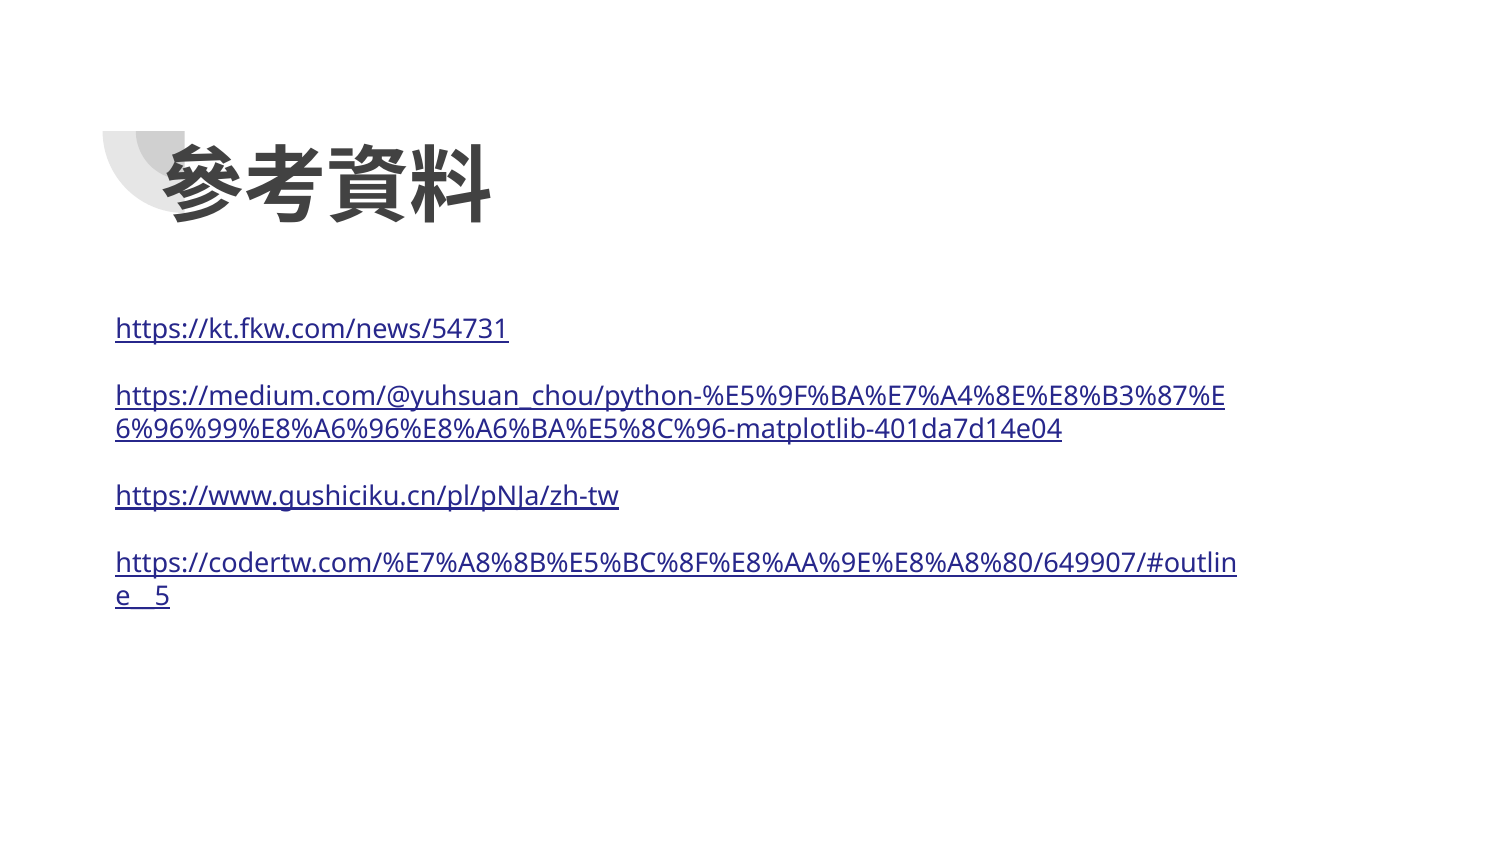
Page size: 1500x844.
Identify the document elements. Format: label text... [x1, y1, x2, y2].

list https://kt.fkw.com/news/54731 https://medium.com/@yuhsuan_chou/python-%E5%9F%BA%E7%A4%8E%E8%B3%87%E6%96%99%E8%A6%96%E8%A6%BA%E5%8C%96-matplotlib-401da7d14e04 https://www.gushiciku.cn/pl/pNJa/zh-tw https://codertw.com/%E7%A8%8B%E5%BC%8F%E8%AA%9E%E8%A8%80/649907/#outline__5 [100, 290, 1254, 708]
title 參考資料 [145, 117, 601, 237]
